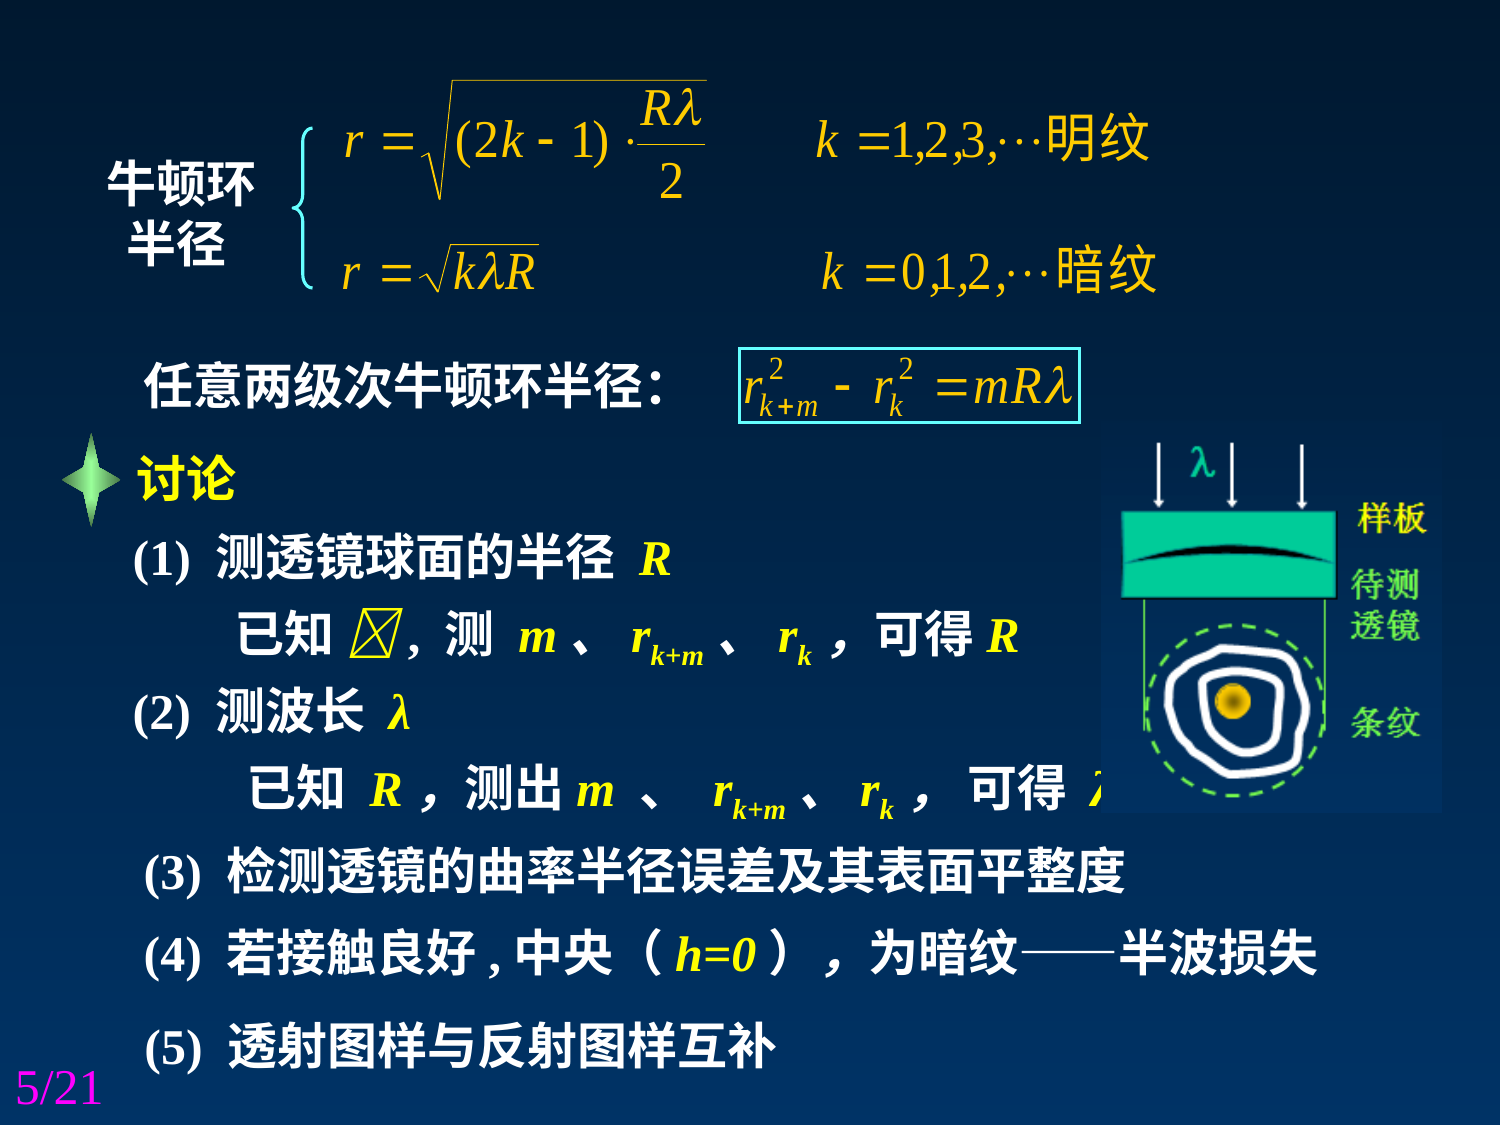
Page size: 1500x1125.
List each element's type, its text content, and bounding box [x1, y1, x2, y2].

text_box (4) 若接触良好,中央（h=0），为暗纹——半波损失 [128, 913, 1429, 989]
text_box [292, 128, 313, 289]
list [338, 239, 1164, 306]
text_box 牛顿环半径 [82, 144, 282, 280]
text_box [740, 349, 1079, 421]
picture [1101, 421, 1442, 813]
text_box 任意两级次牛顿环半径： [128, 346, 1311, 422]
text_box (2) 测波长 λ 已知 R，测出m 、 rk+m、rk， 可得 λ [117, 657, 1131, 833]
text_box (1) 测透镜球面的半径 R 已知 , 测 m、rk+m、rk，可得R [117, 503, 1065, 657]
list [340, 73, 1153, 204]
text_box (3) 检测透镜的曲率半径误差及其表面平整度 [128, 831, 1311, 907]
text_box [61, 432, 121, 528]
text_box (5) 透射图样与反射图样互补 [129, 1007, 1430, 1082]
text_box 5/21 [0, 1046, 350, 1125]
text_box 讨论 [121, 440, 252, 516]
